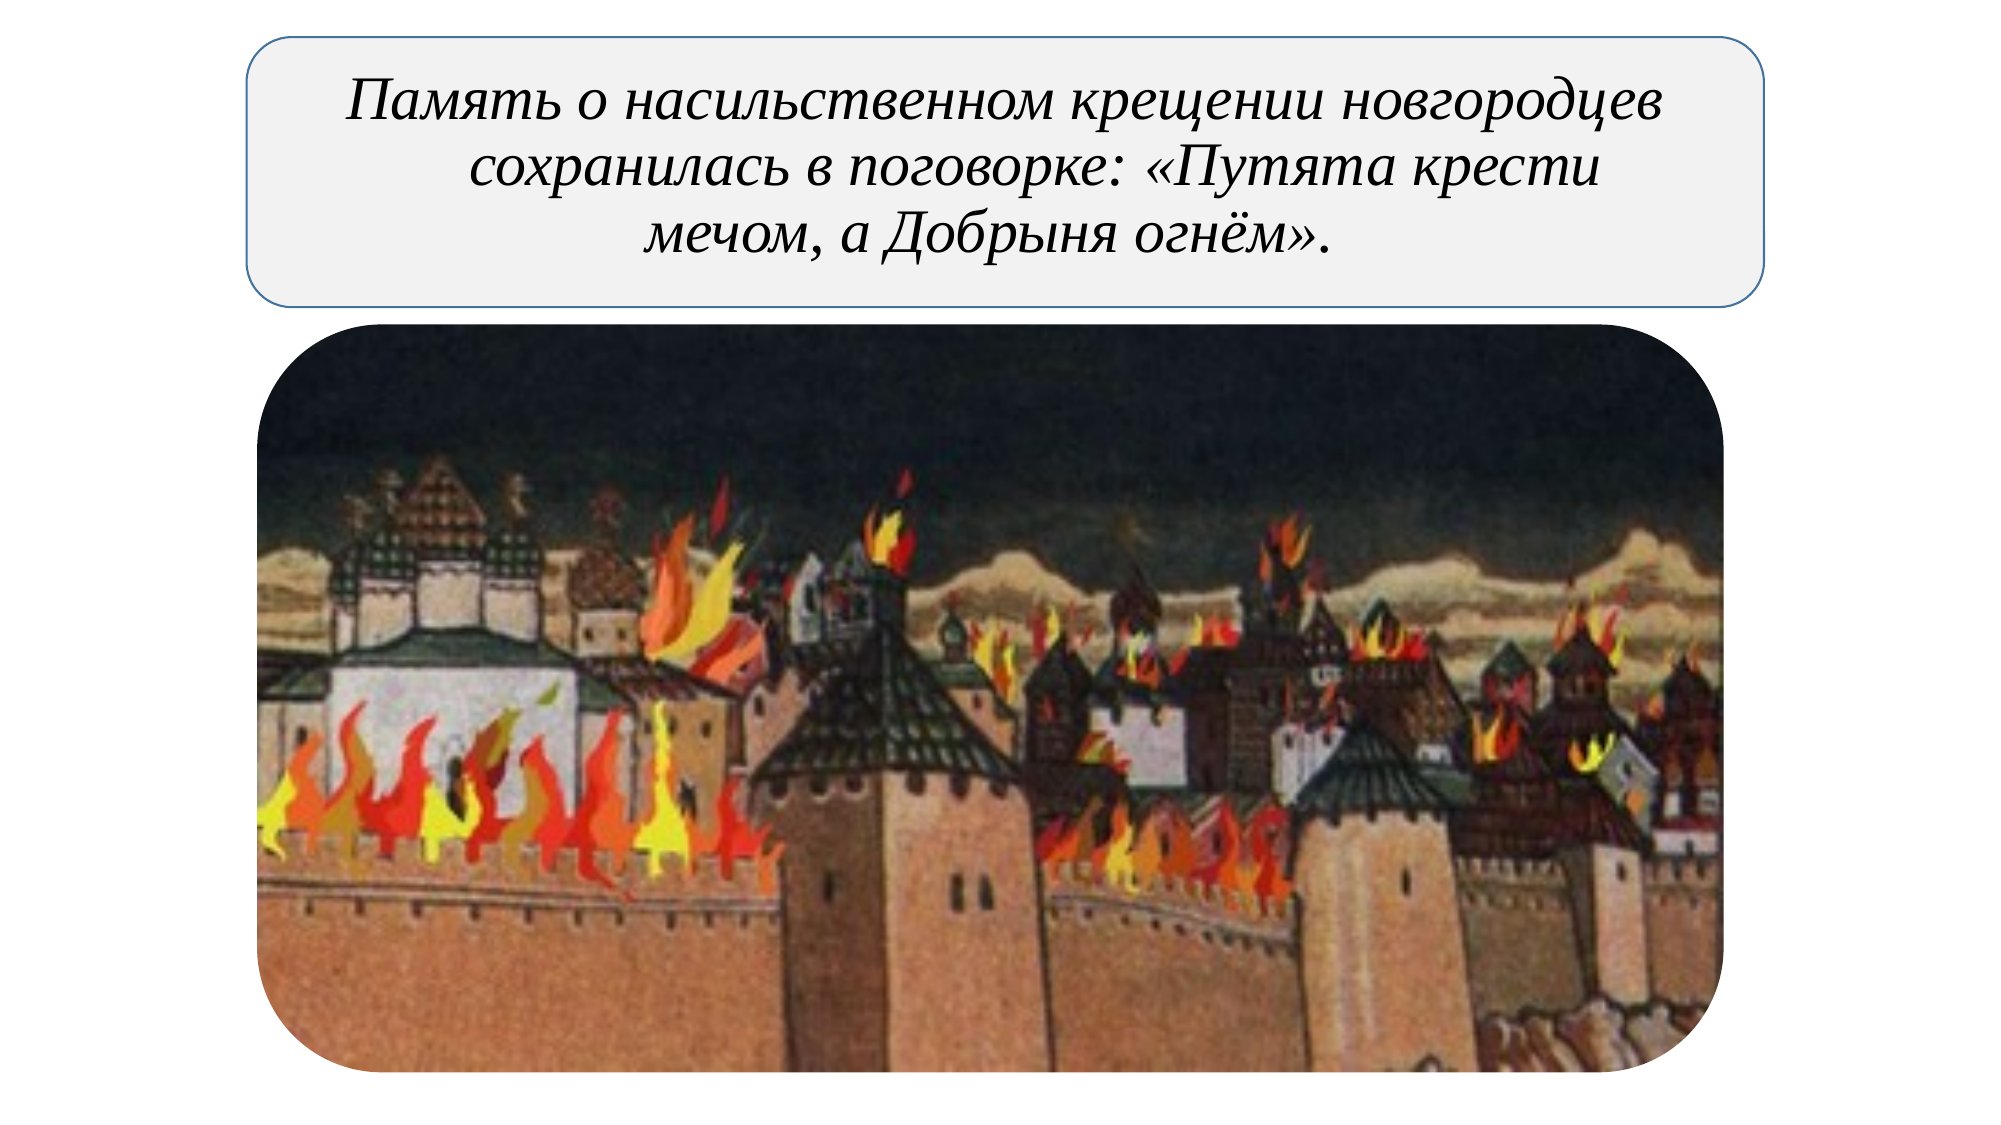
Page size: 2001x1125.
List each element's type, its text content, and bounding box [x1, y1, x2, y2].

title Память о насильственном крещении новгородцев сохранилась в поговорке: «Путята крести мечом, а Добрыня огнём». [267, 57, 1713, 275]
text_box [257, 324, 1724, 1073]
text_box [245, 36, 1766, 309]
